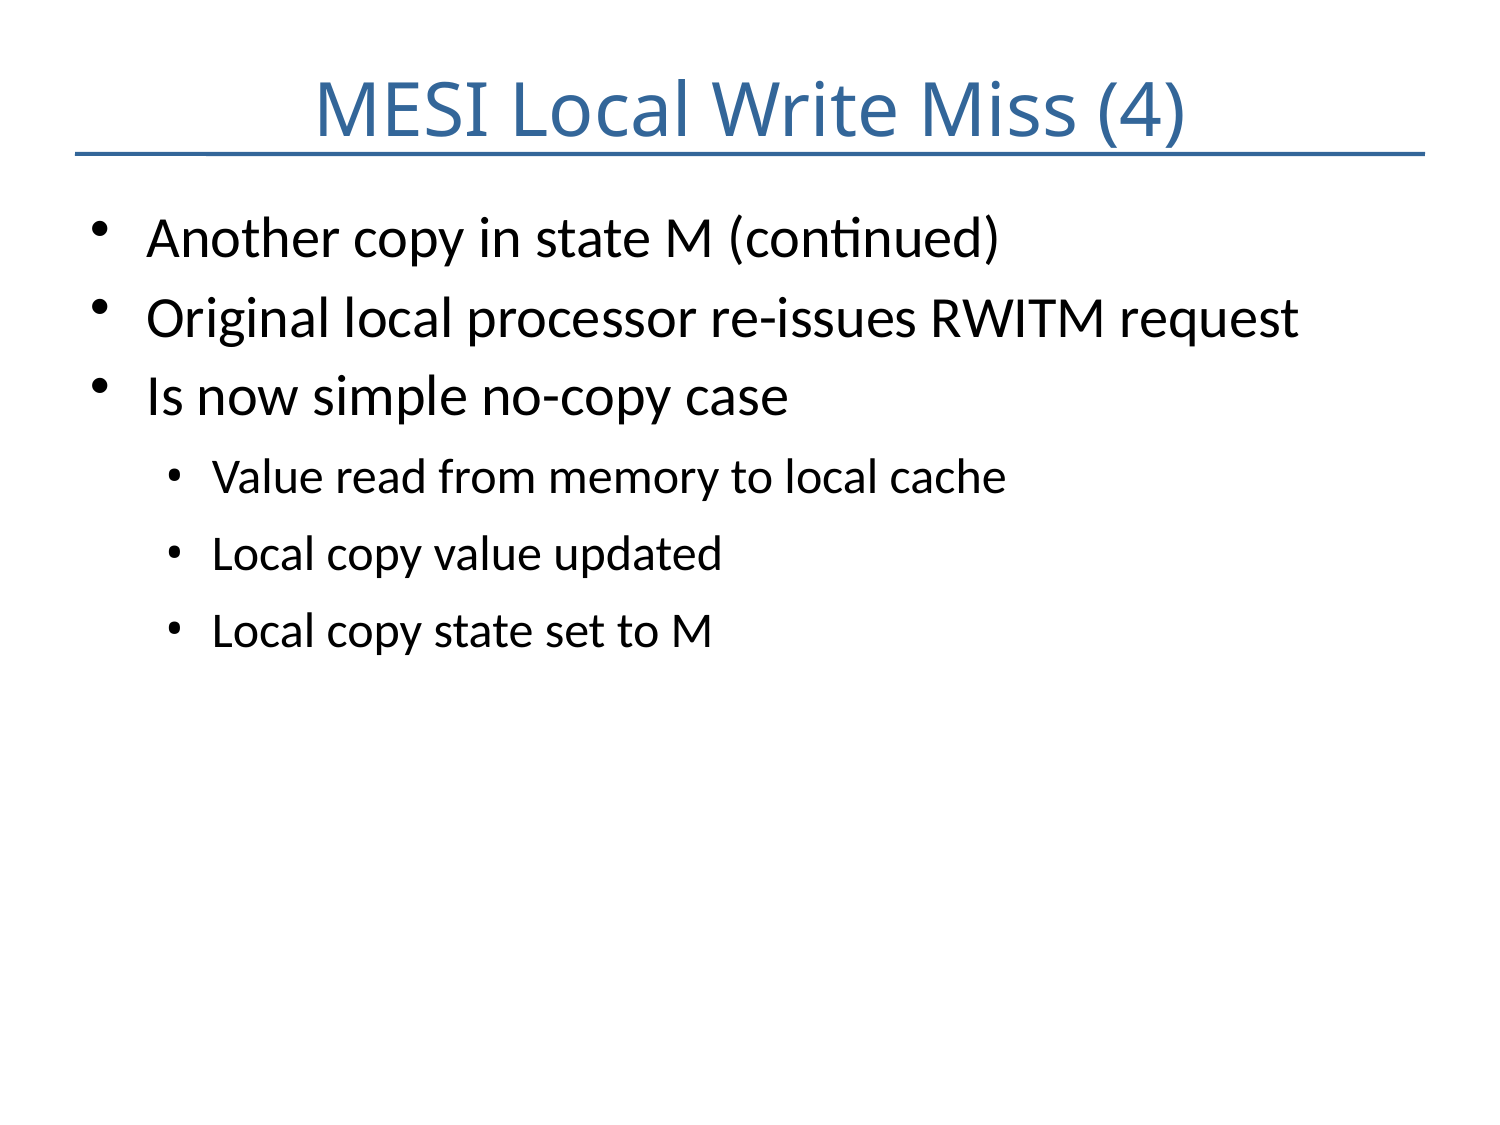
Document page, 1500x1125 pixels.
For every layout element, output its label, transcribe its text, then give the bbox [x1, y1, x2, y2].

title MESI Local Write Miss (4) [0, 50, 1500, 163]
list Another copy in state M (continued) Original local processor re-issues RWITM request Is now simple no-copy case Value read from memory to local cache Local copy value updated Local copy state set to M [75, 200, 1425, 938]
